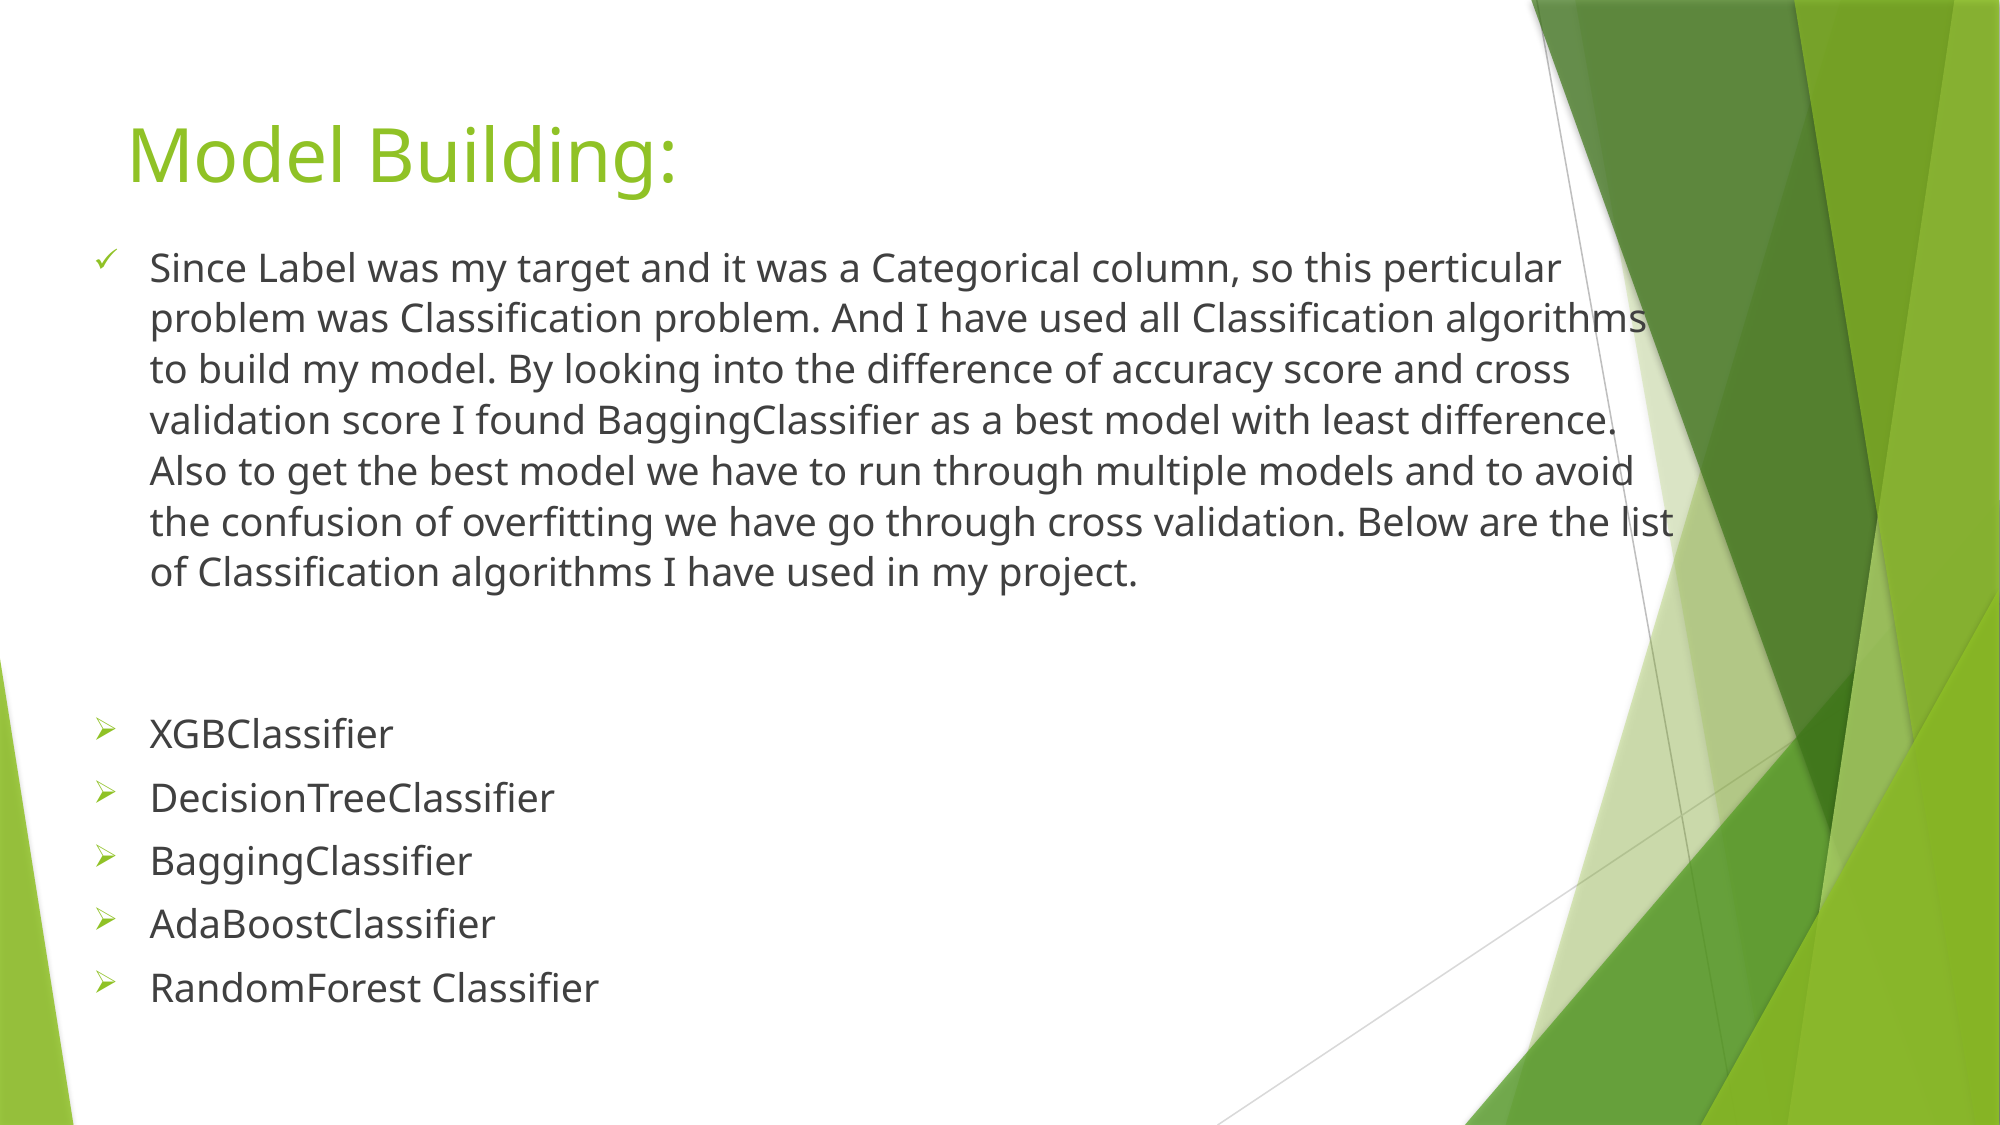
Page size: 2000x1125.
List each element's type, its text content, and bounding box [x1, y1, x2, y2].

list Since Label was my target and it was a Categorical column, so this perticular problem was Classification problem. And I have used all Classification algorithms to build my model. By looking into the difference of accuracy score and cross validation score I found BaggingClassifier as a best model with least difference. Also to get the best model we have to run through multiple models and to avoid the confusion of overfitting we have go through cross validation. Below are the list of Classification algorithms I have used in my project. XGBClassifier DecisionTreeClassifier BaggingClassifier AdaBoostClassifier RandomForest Classifier [78, 231, 1691, 1071]
title Model Building: [111, 99, 1521, 231]
